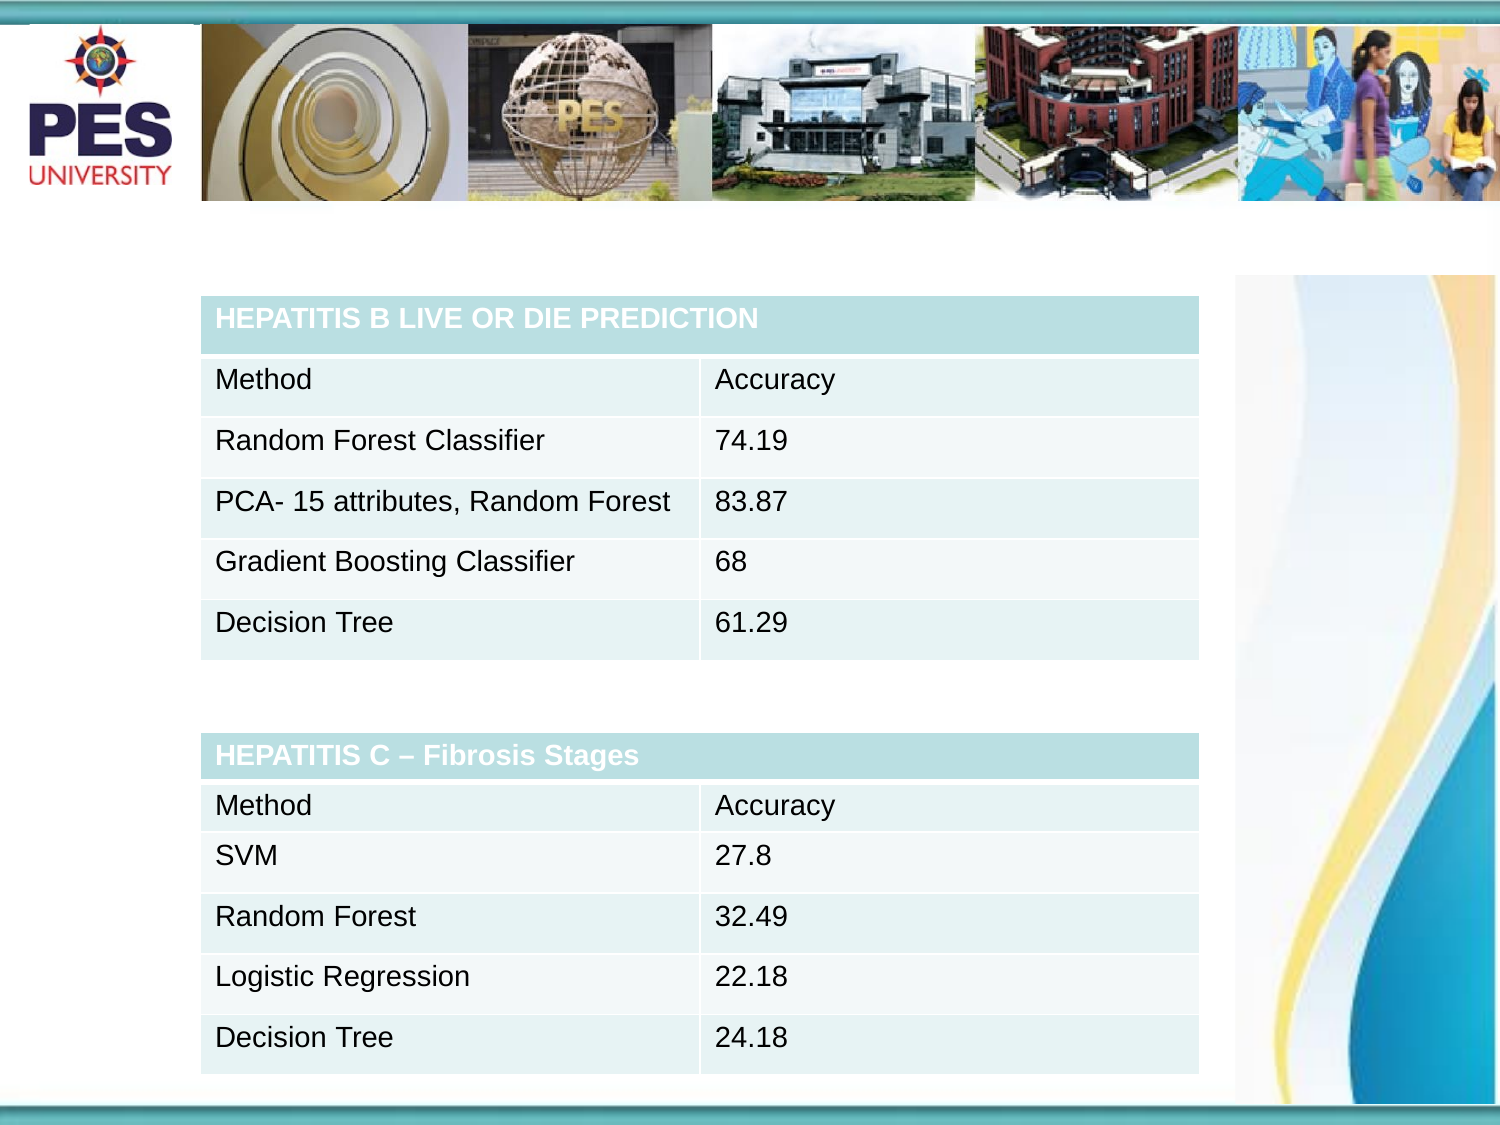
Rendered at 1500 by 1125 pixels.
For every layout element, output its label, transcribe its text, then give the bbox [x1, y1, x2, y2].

table_cell 27.8 [701, 833, 1199, 892]
table_cell 22.18 [701, 955, 1199, 1014]
table_cell 61.29 [701, 600, 1199, 660]
table_cell PCA- 15 attributes, Random Forest [201, 479, 699, 538]
table_cell Random Forest Classifier [201, 418, 699, 477]
table_cell 32.49 [701, 894, 1199, 953]
table_cell 24.18 [701, 1015, 1199, 1074]
table_header HEPATITIS B LIVE OR DIE PREDICTION [201, 296, 1199, 354]
table_cell Gradient Boosting Classifier [201, 540, 699, 599]
picture [0, 0, 1500, 1125]
table_header HEPATITIS C – Fibrosis Stages [201, 733, 1199, 779]
table_cell Accuracy [701, 785, 1199, 831]
table_cell 68 [701, 540, 1199, 599]
table_cell Method [201, 359, 699, 416]
table_cell 83.87 [701, 479, 1199, 538]
table_cell 74.19 [701, 418, 1199, 477]
table_cell Accuracy [701, 359, 1199, 416]
table_cell Decision Tree [201, 600, 699, 660]
table_cell Decision Tree [201, 1015, 699, 1074]
table_cell SVM [201, 833, 699, 892]
table_cell Method [201, 785, 699, 831]
table_cell Random Forest [201, 894, 699, 953]
table_cell Logistic Regression [201, 955, 699, 1014]
